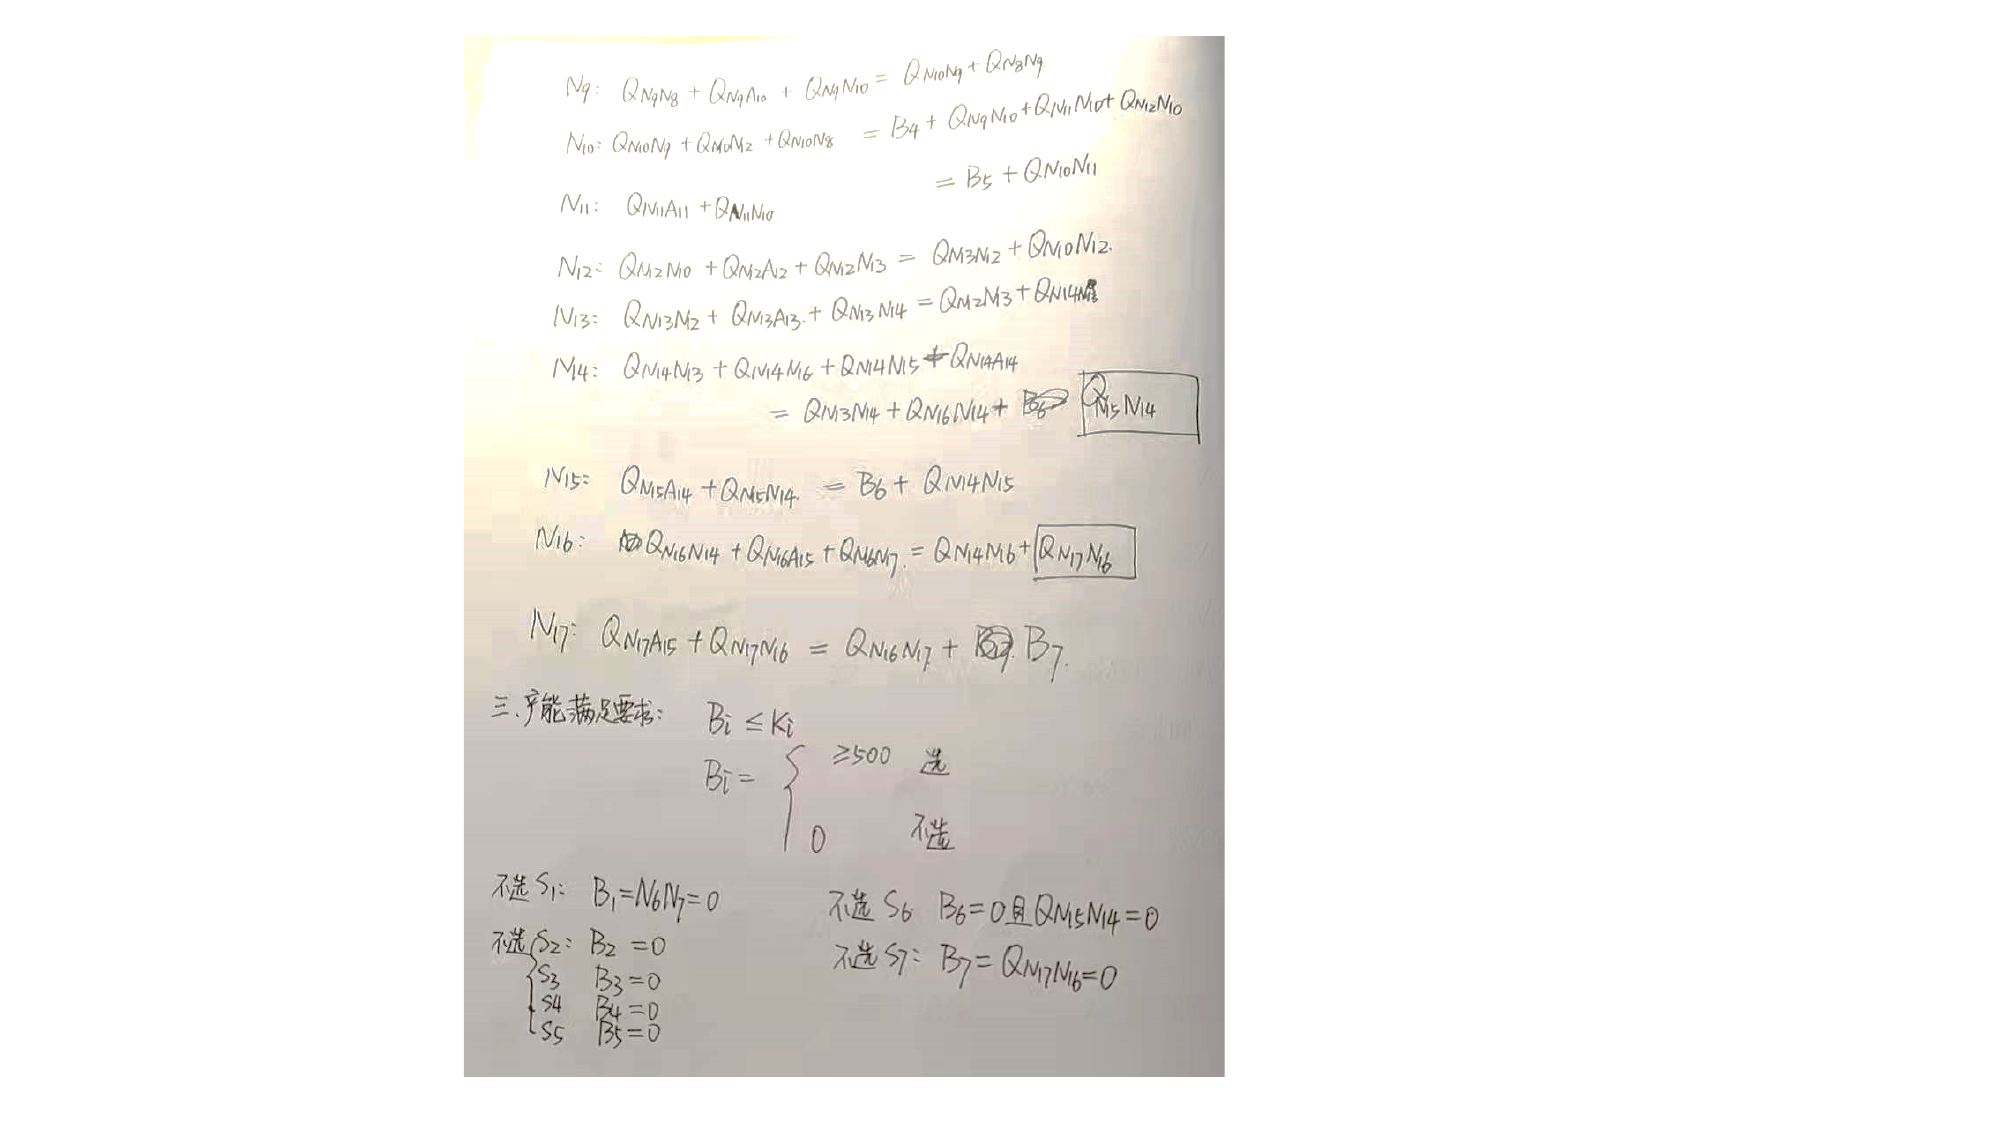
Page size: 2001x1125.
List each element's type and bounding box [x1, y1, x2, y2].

list [463, 35, 1225, 1077]
